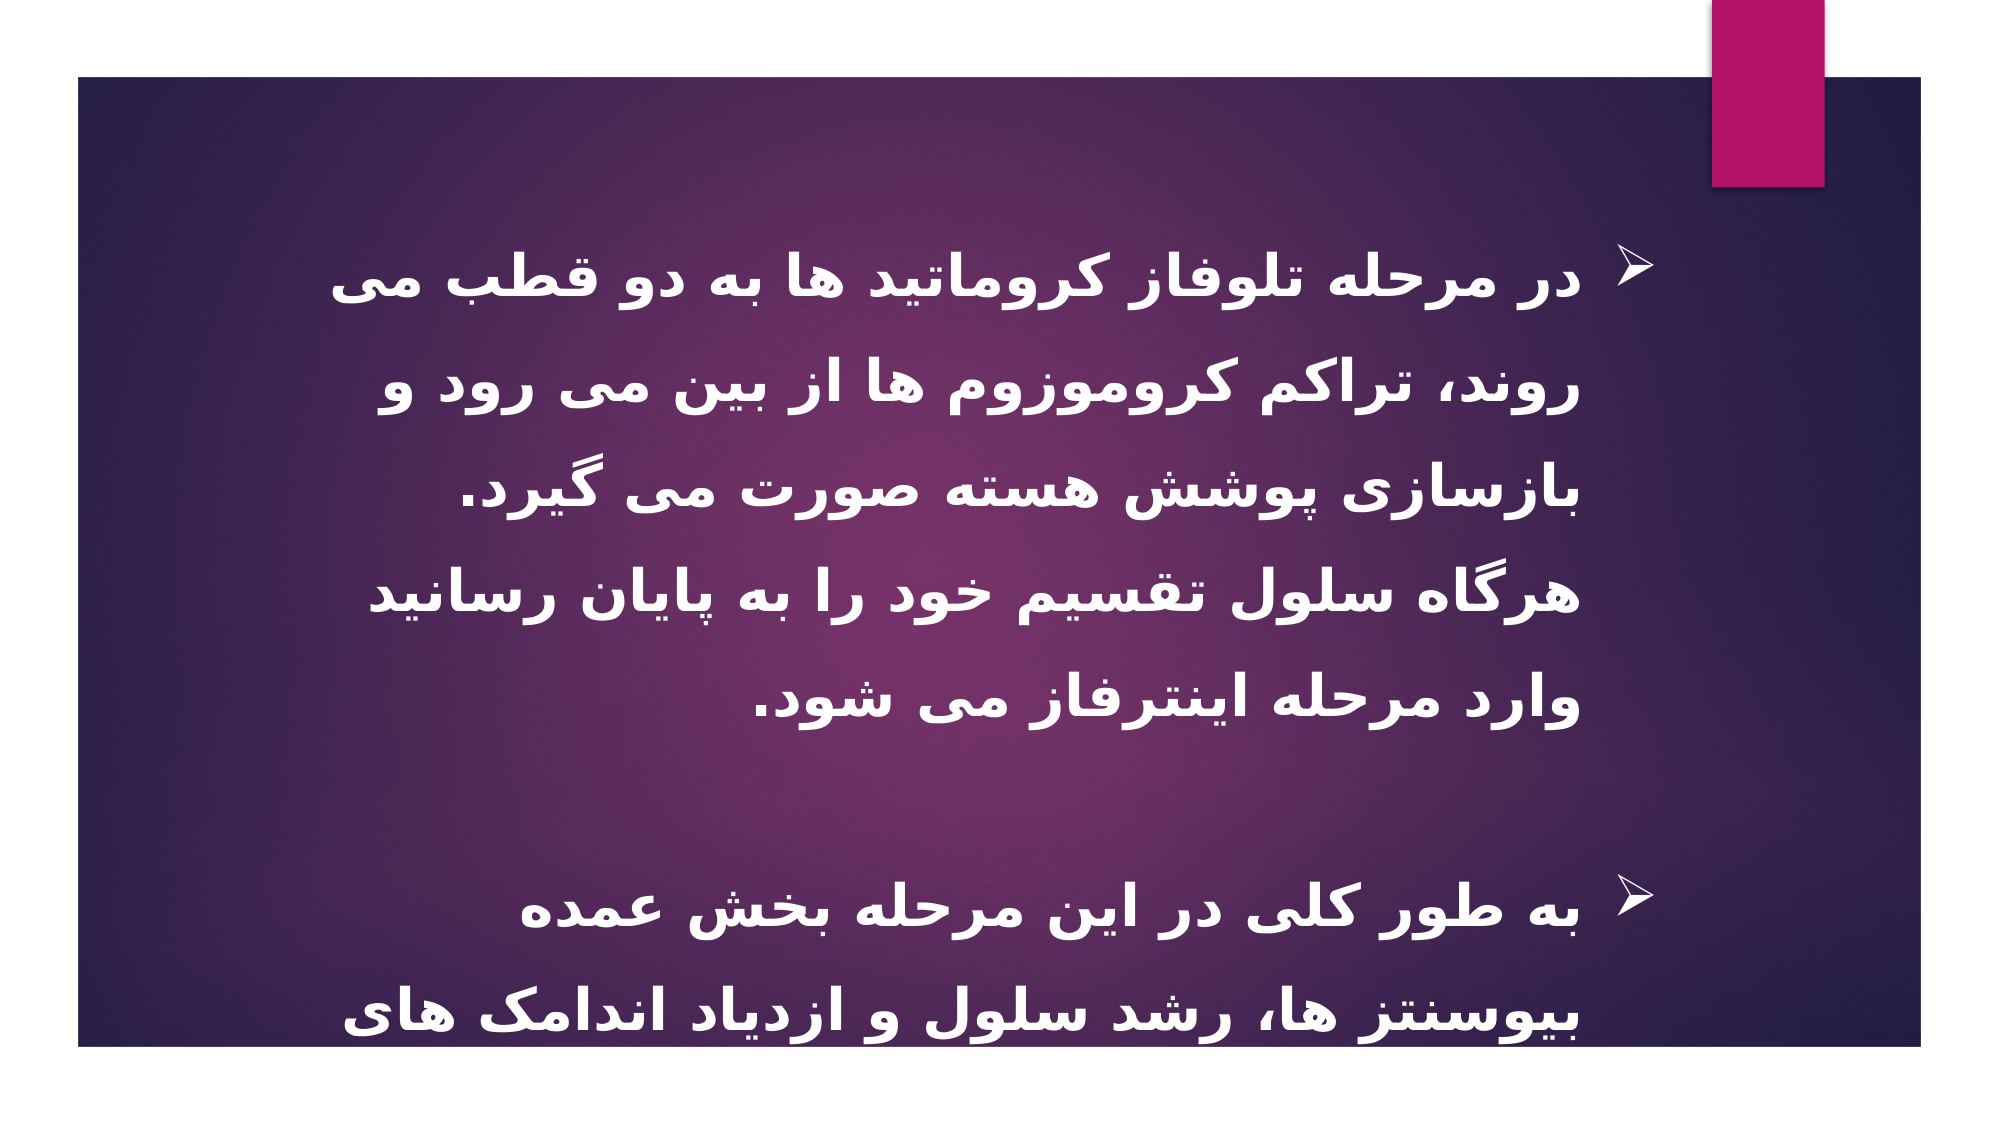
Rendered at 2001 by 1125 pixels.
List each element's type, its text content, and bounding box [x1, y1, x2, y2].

text_box در مرحله تلوفاز کروماتید ها به دو قطب می روند، تراکم کروموزوم ها از بین می رود و بازسازی پوشش هسته صورت می گیرد. هرگاه سلول تقسیم خود را به پایان رسانید وارد مرحله اینترفاز می شود. به طور کلی در این مرحله بخش عمده بیوسنتز ها، رشد سلول و ازدیاد اندامک های سلولی و همچنین همانند سازی ماده ژنتیکی صورت انجام می گیرد. [312, 195, 1674, 1125]
